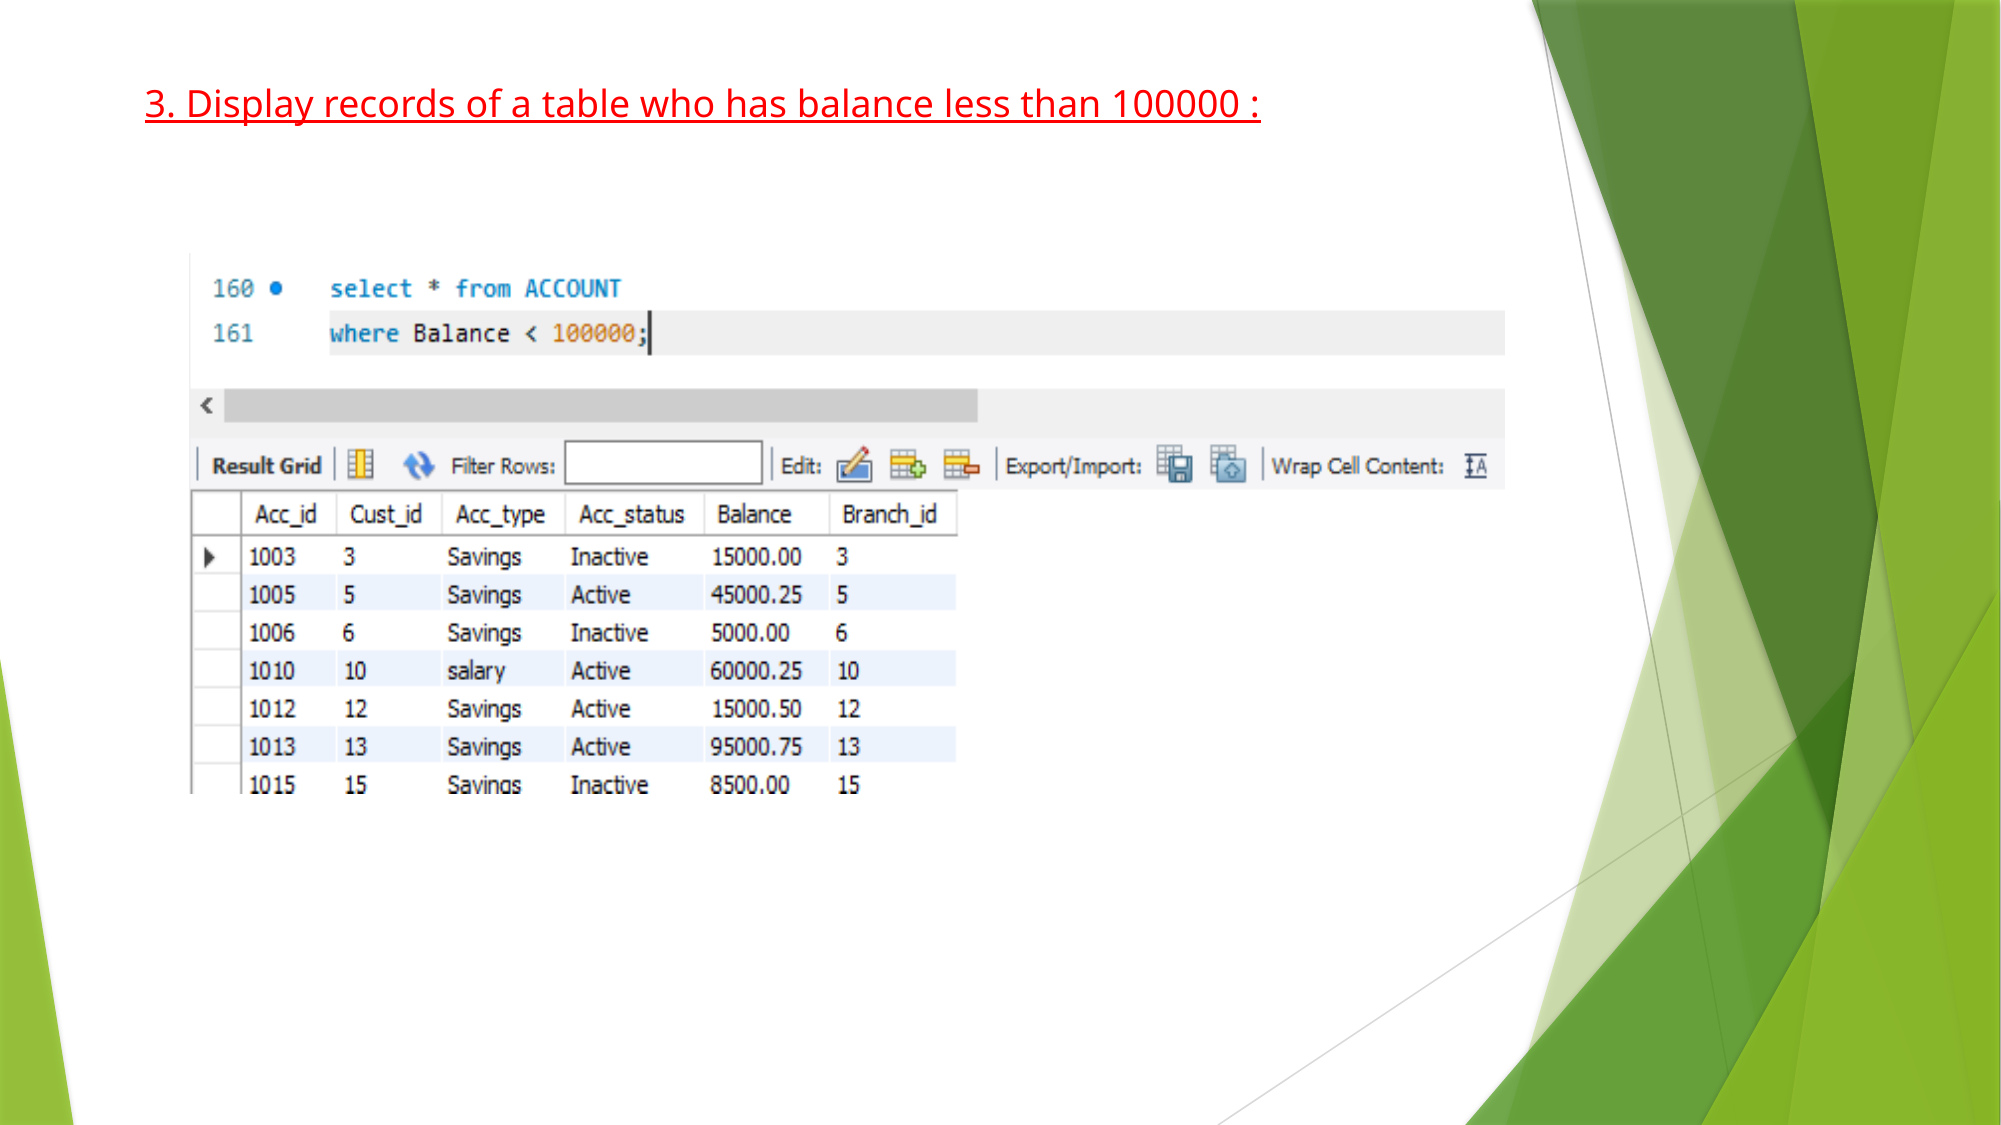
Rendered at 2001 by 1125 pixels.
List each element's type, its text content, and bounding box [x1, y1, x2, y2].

text_box 3. Display records of a table who has balance less than 100000 : [129, 72, 1340, 133]
picture [188, 253, 1505, 794]
